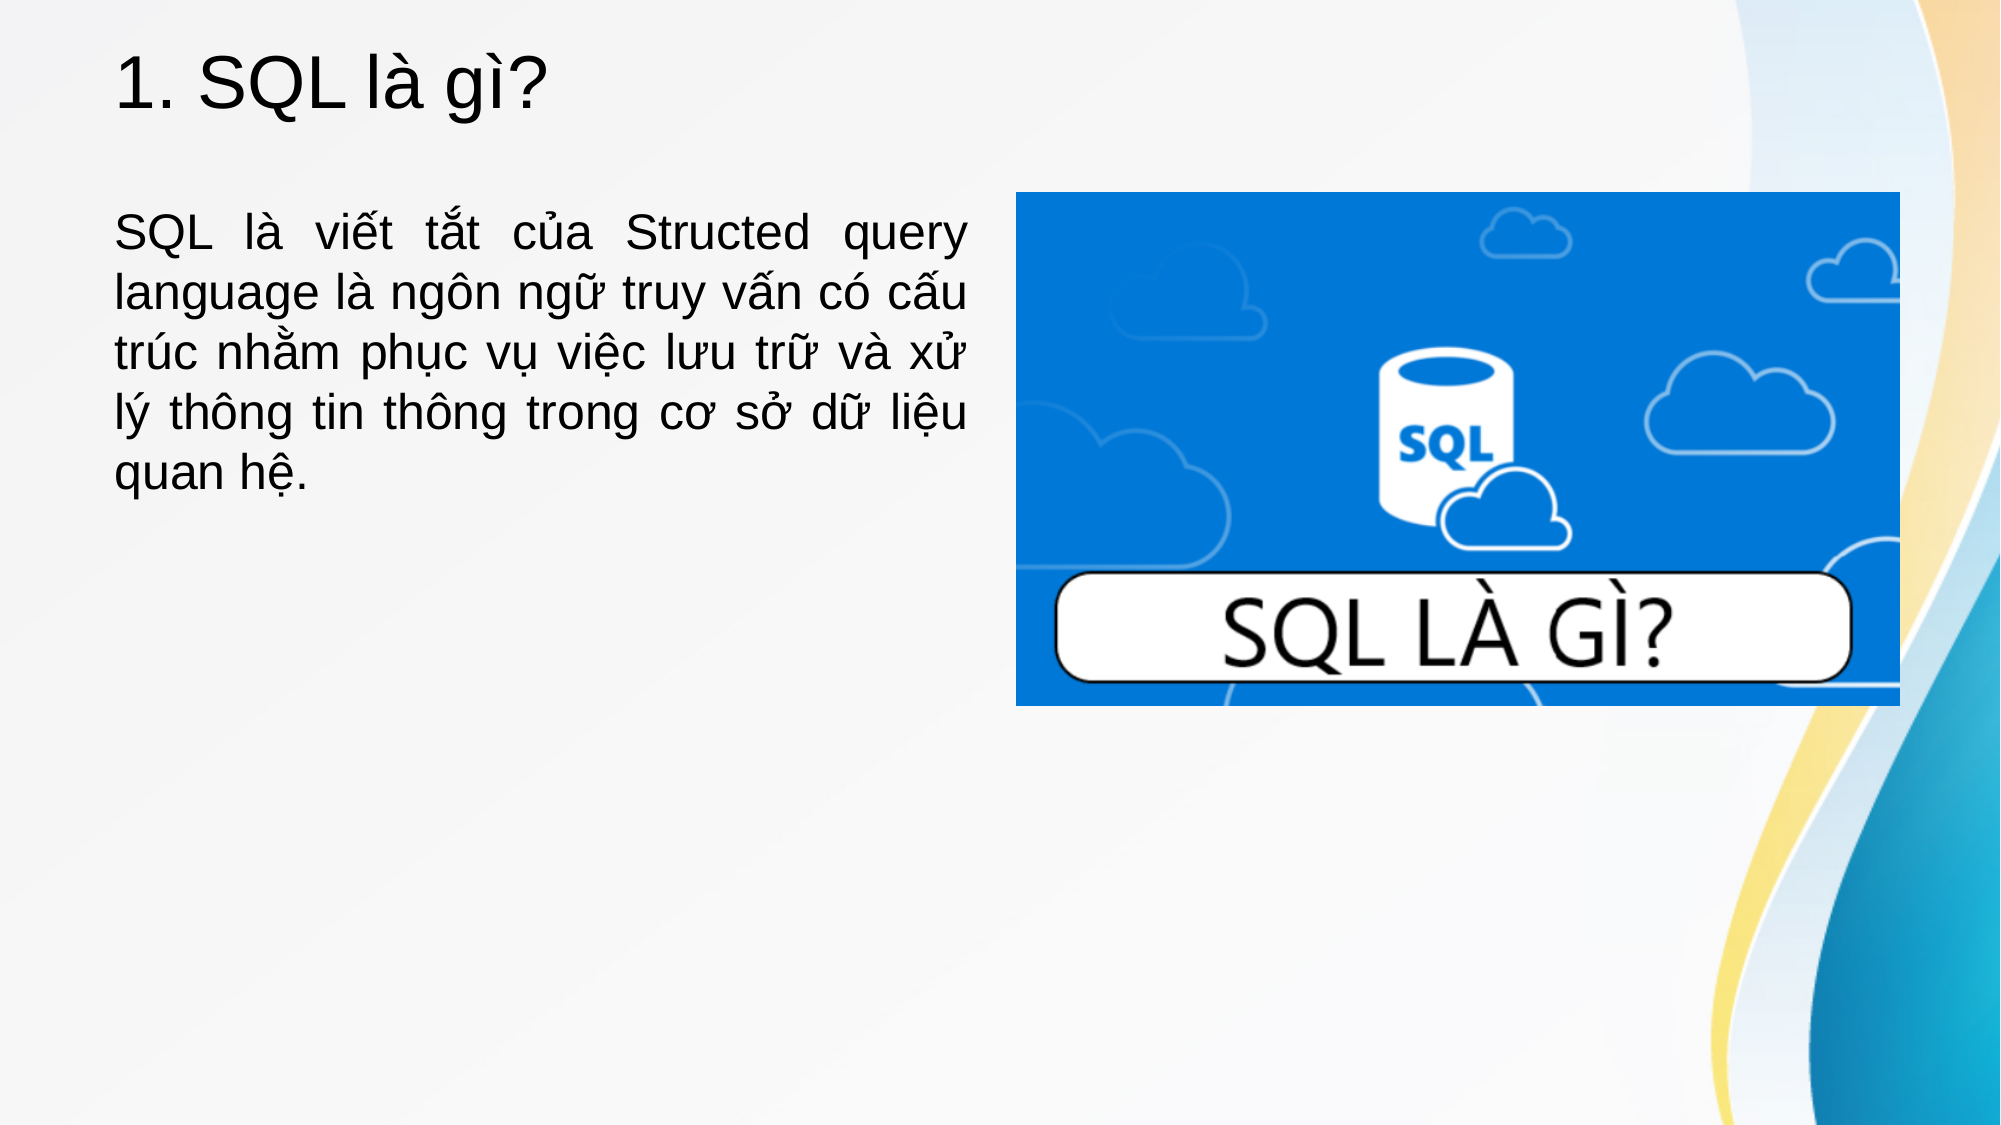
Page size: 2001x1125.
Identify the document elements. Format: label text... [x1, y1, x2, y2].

title 1. SQL là gì? [99, 30, 1901, 127]
picture [0, 0, 2001, 1125]
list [1016, 192, 1900, 706]
list SQL là viết tắt của Structed query language là ngôn ngữ truy vấn có cấu trúc nhằm phục vụ việc lưu trữ và xử lý thông tin thông trong cơ sở dữ liệu quan hệ. [99, 192, 984, 1006]
